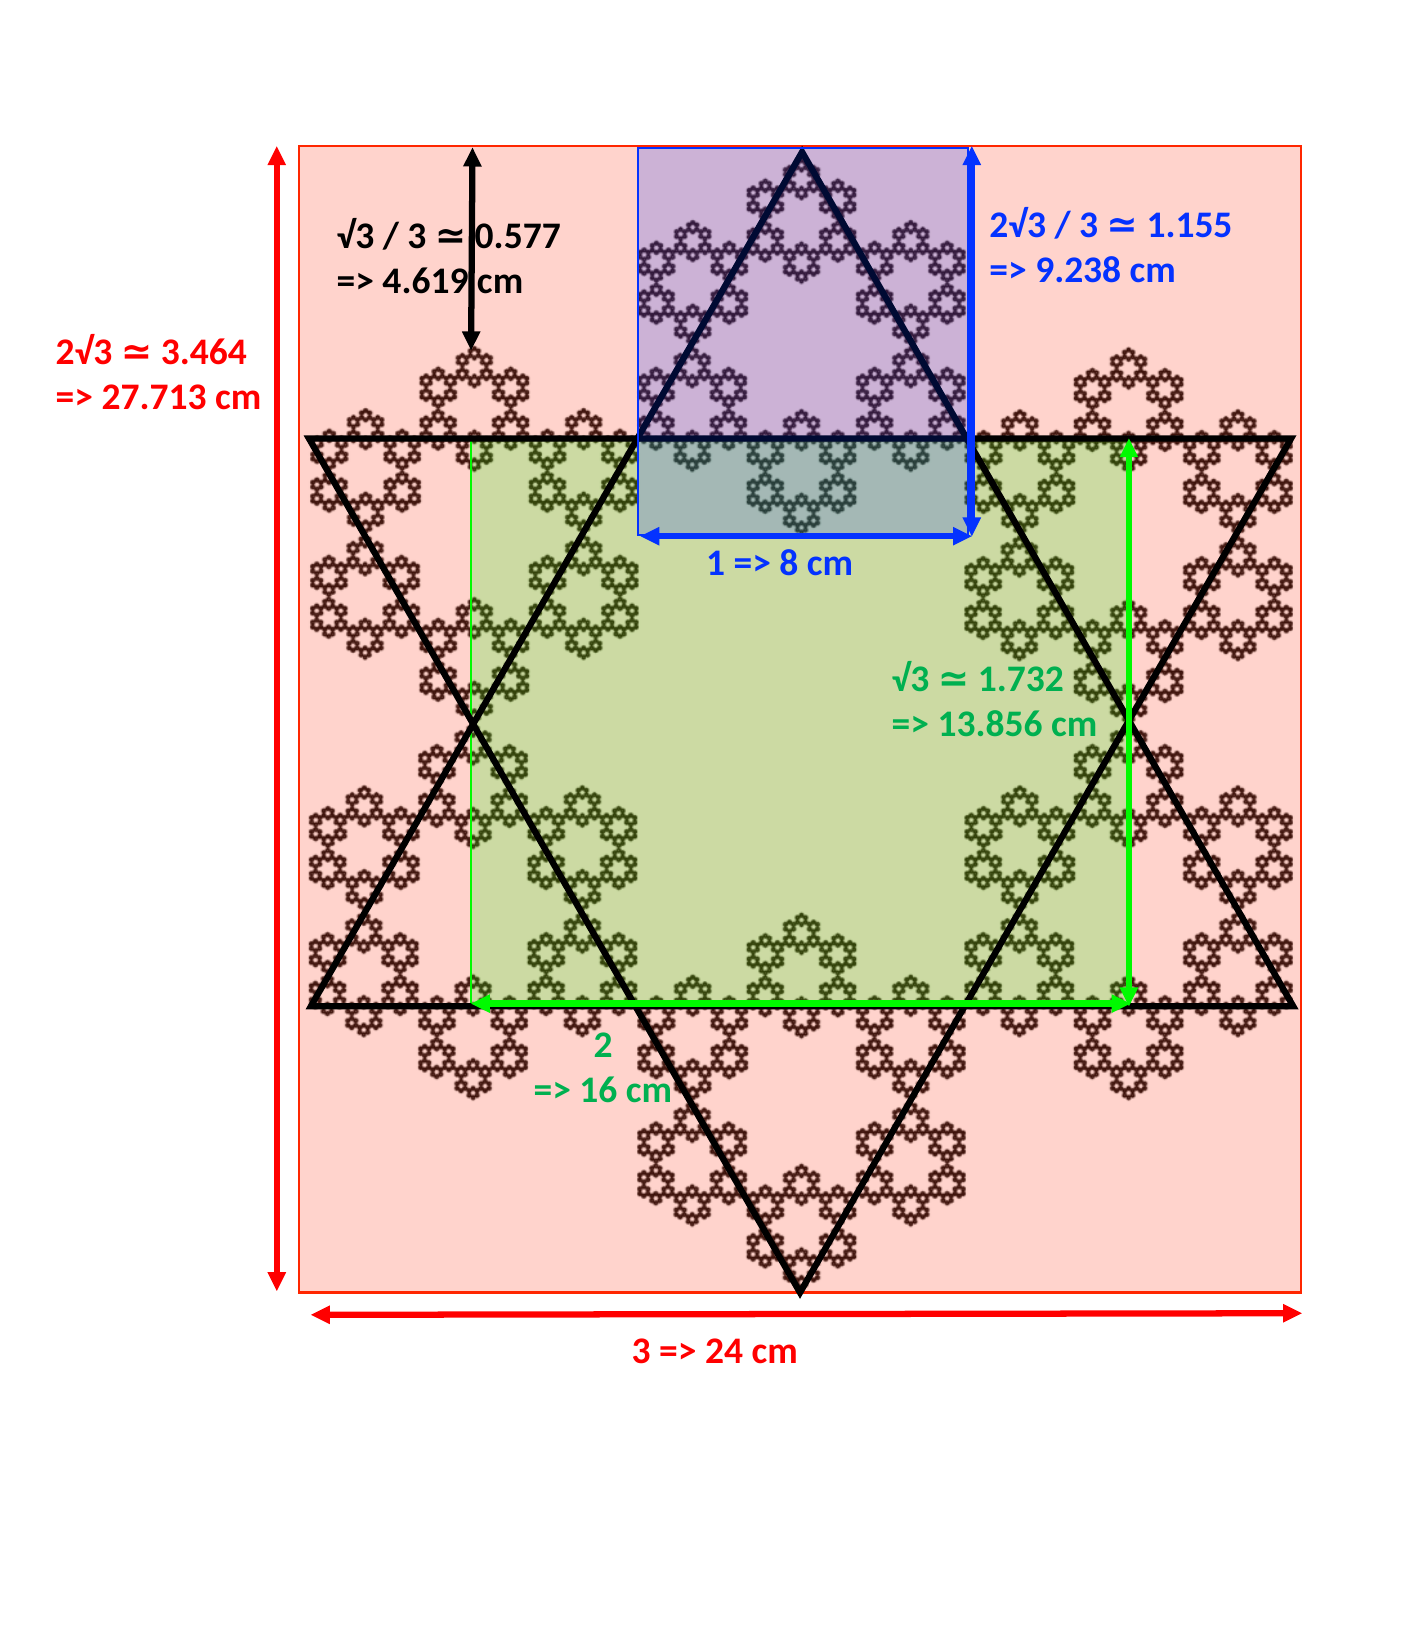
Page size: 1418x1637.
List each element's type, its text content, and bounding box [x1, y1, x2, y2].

text_box 3 => 24 cm [616, 1318, 813, 1379]
text_box [637, 147, 969, 152]
text_box [298, 145, 1302, 1294]
text_box 2√3 ≃ 3.464 => 27.713 cm [40, 319, 276, 425]
picture [300, 152, 1302, 1293]
